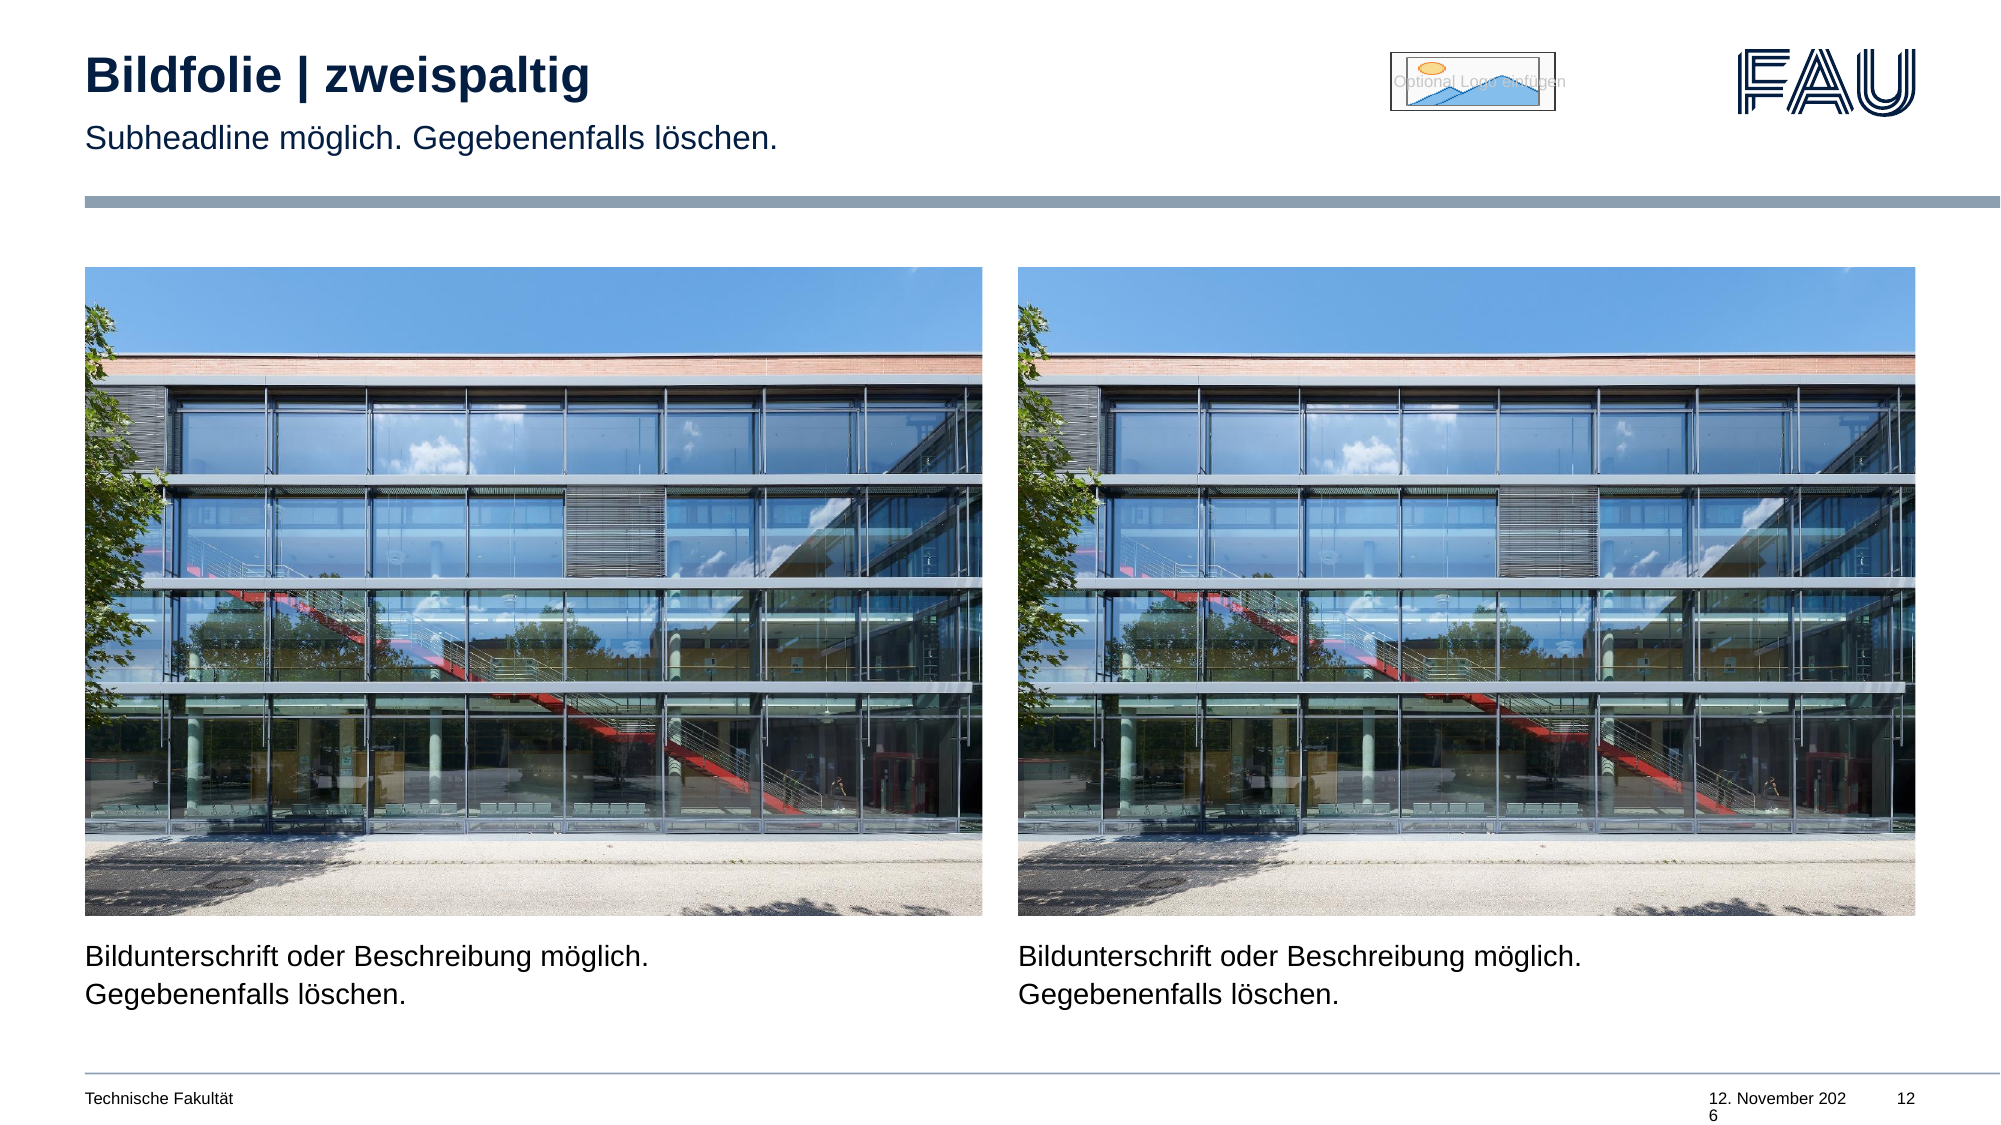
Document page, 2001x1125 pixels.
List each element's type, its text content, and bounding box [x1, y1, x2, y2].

slide_number 12 [1883, 1088, 1916, 1109]
picture [1383, 49, 1562, 113]
picture [1018, 267, 1916, 916]
title Bildfolie | zweispaltig [85, 49, 1208, 104]
picture [84, 267, 983, 916]
list Subheadline möglich. Gegebenenfalls löschen. [84, 112, 1208, 154]
list Bildunterschrift oder Beschreibung möglich. Gegebenenfalls löschen. [85, 933, 983, 1018]
list Bildunterschrift oder Beschreibung möglich. Gegebenenfalls löschen. [1018, 933, 1916, 1018]
footer Technische Fakultät [85, 1088, 983, 1109]
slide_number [1708, 1088, 1849, 1109]
